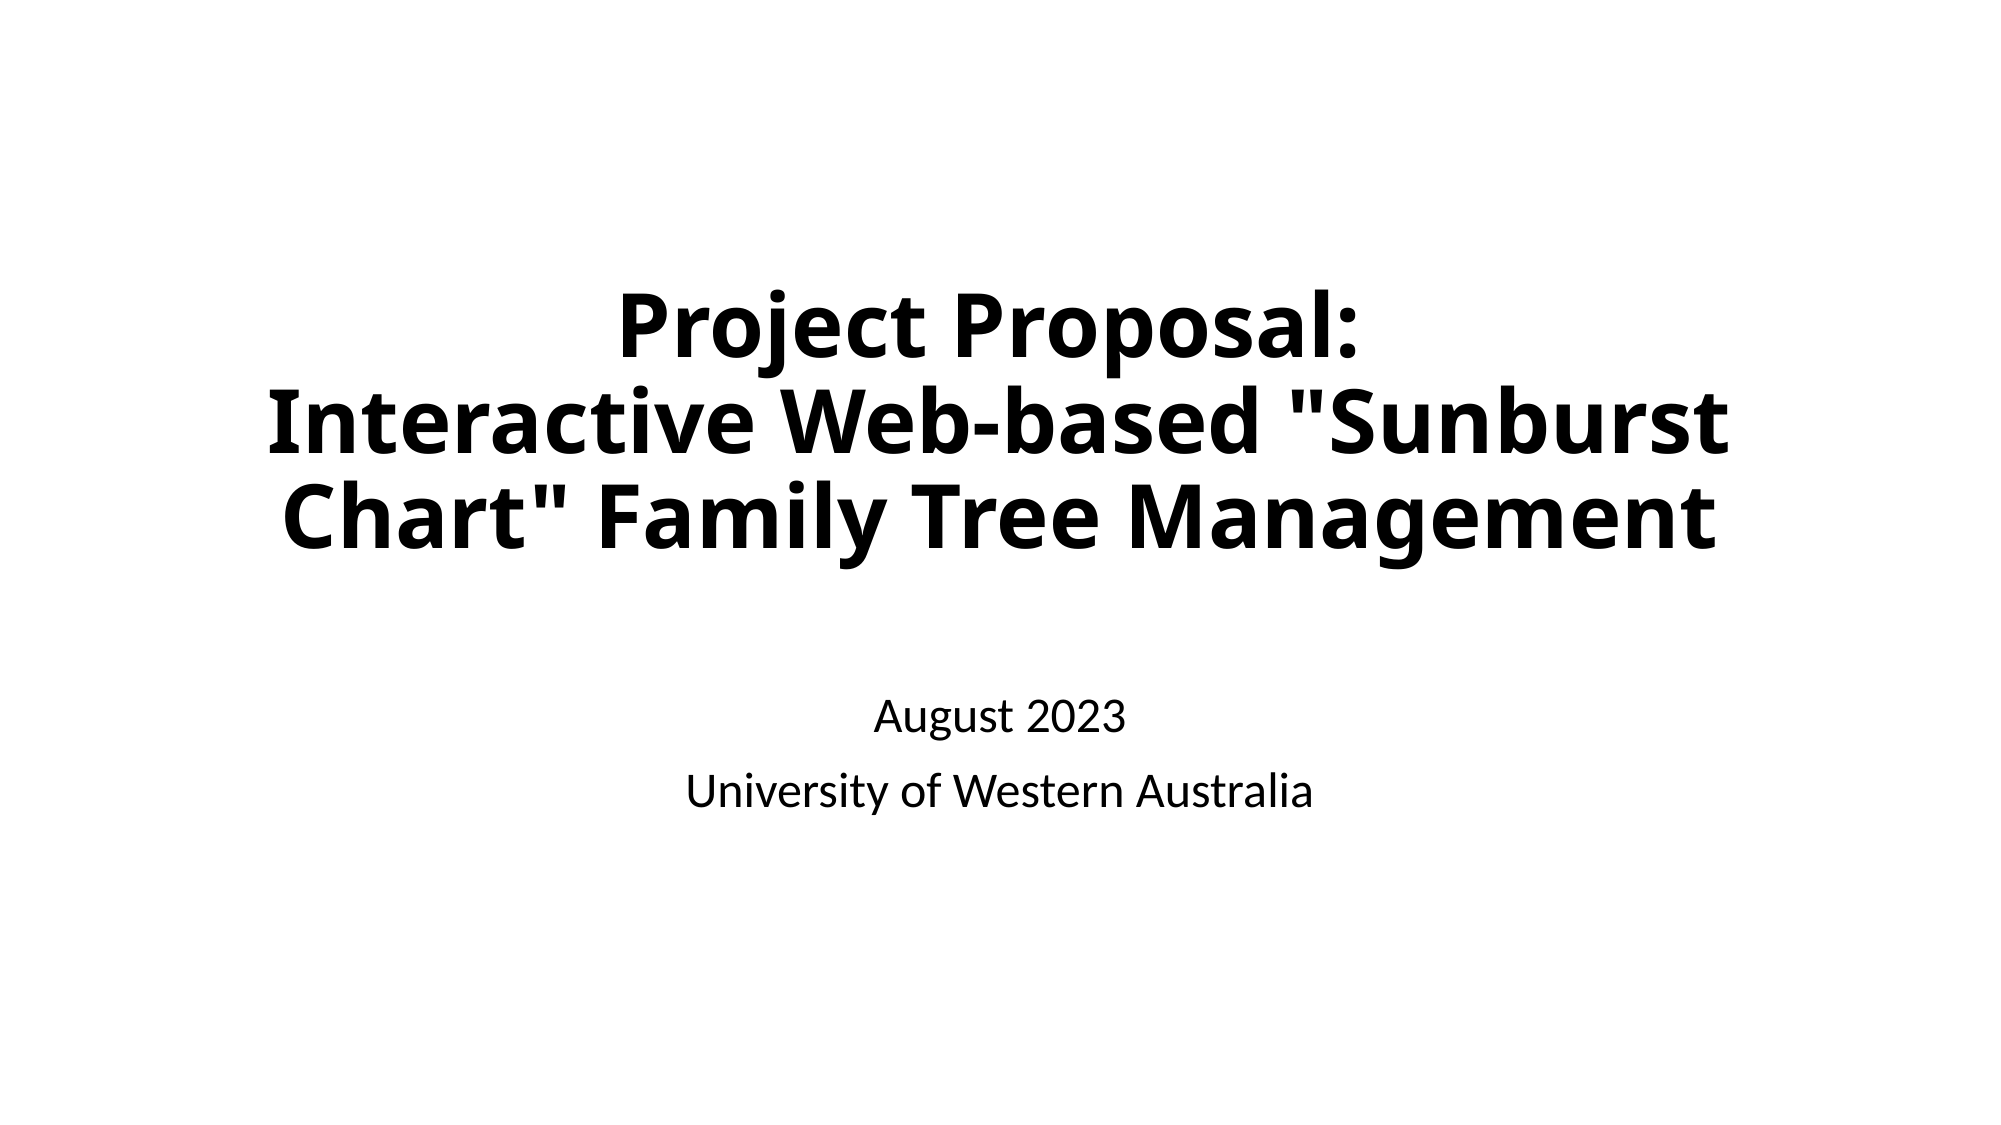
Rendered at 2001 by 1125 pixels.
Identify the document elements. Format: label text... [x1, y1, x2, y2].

subtitle August 2023 University of Western Australia [249, 681, 1750, 954]
title Project Proposal: Interactive Web-based "Sunburst Chart" Family Tree Management [249, 184, 1750, 576]
